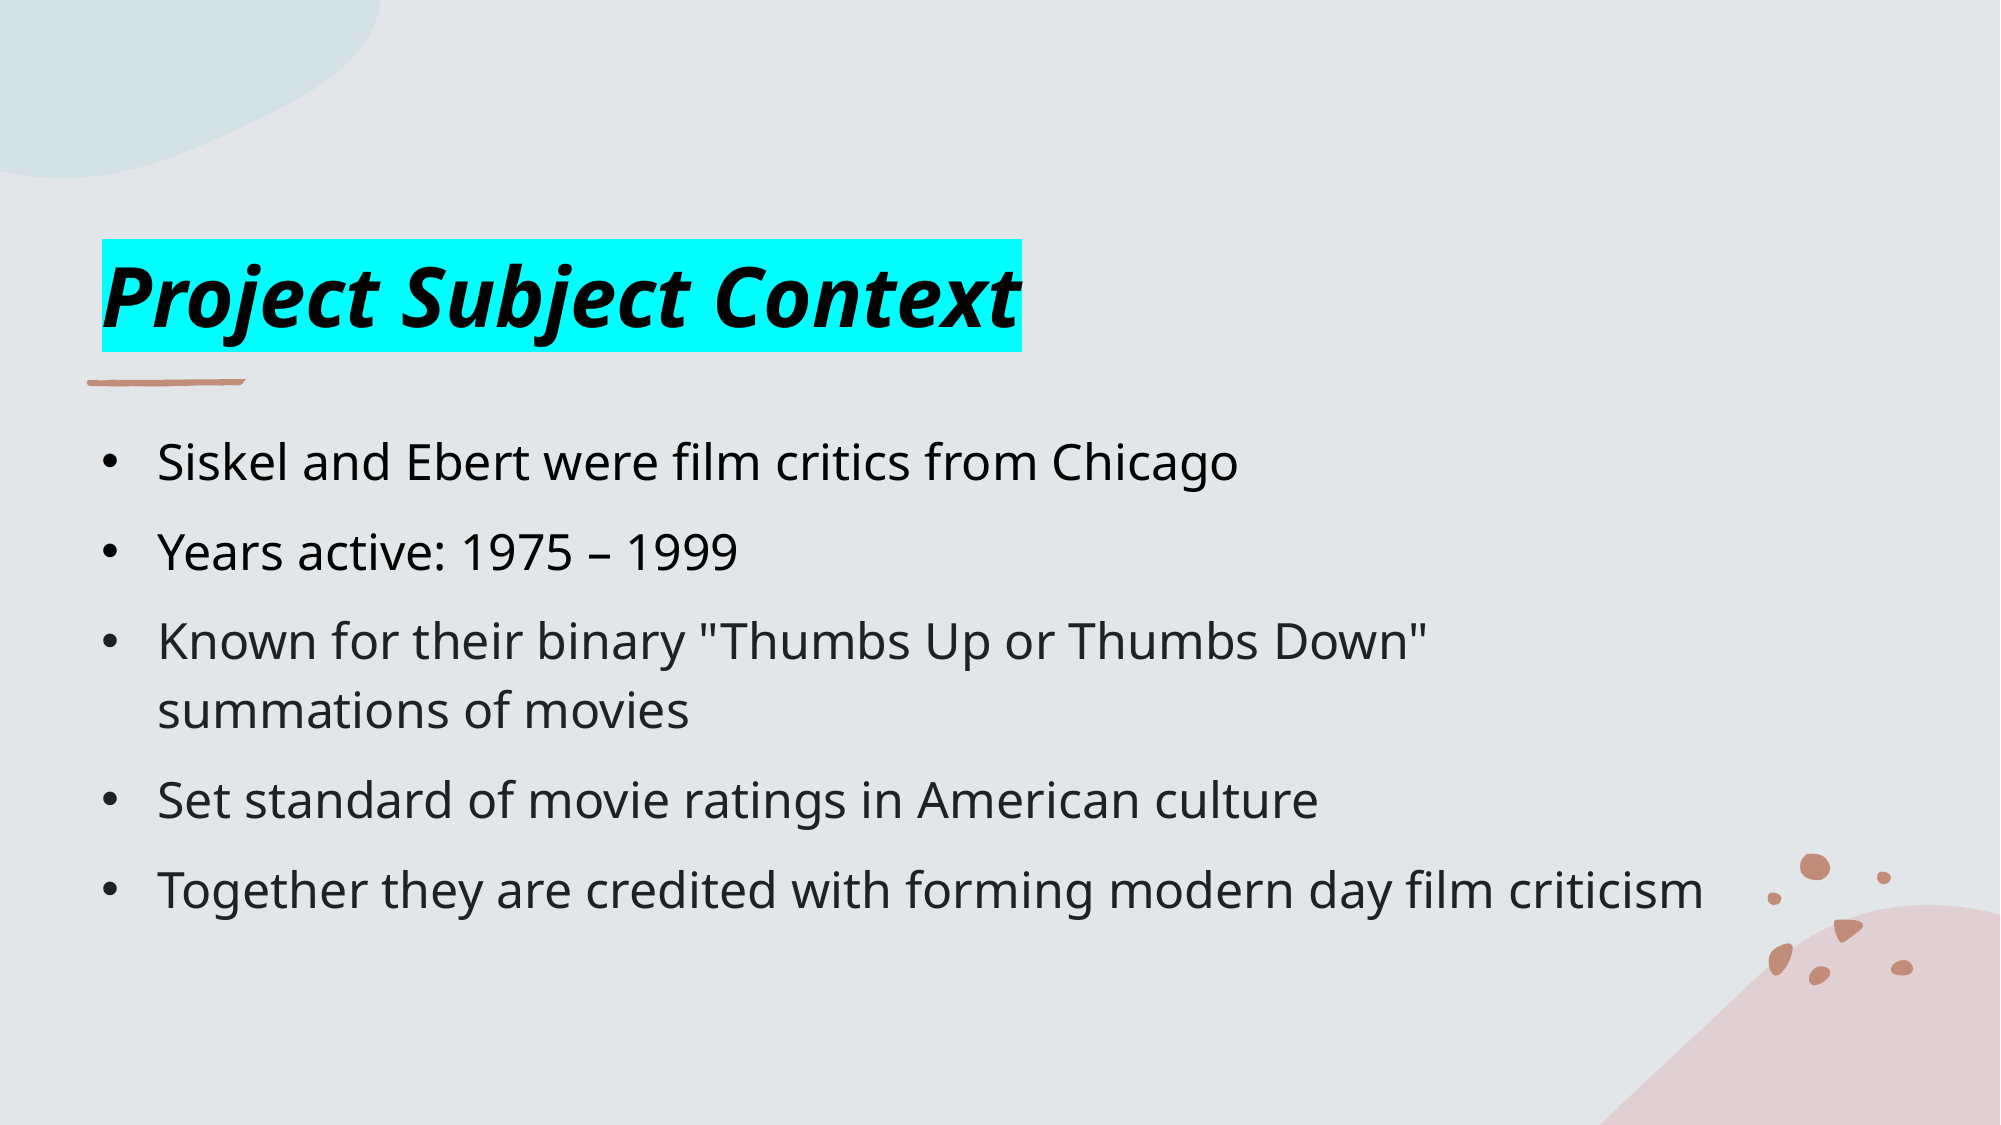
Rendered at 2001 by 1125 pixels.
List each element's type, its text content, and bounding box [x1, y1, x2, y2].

text_box Project Subject Context [86, 145, 1346, 352]
list Siskel and Ebert were film critics from Chicago Years active: 1975 – 1999 Known for their binary "Thumbs Up or Thumbs Down" summations of movies Set standard of movie ratings in American culture Together they are credited with forming modern day film criticism [86, 413, 1740, 996]
